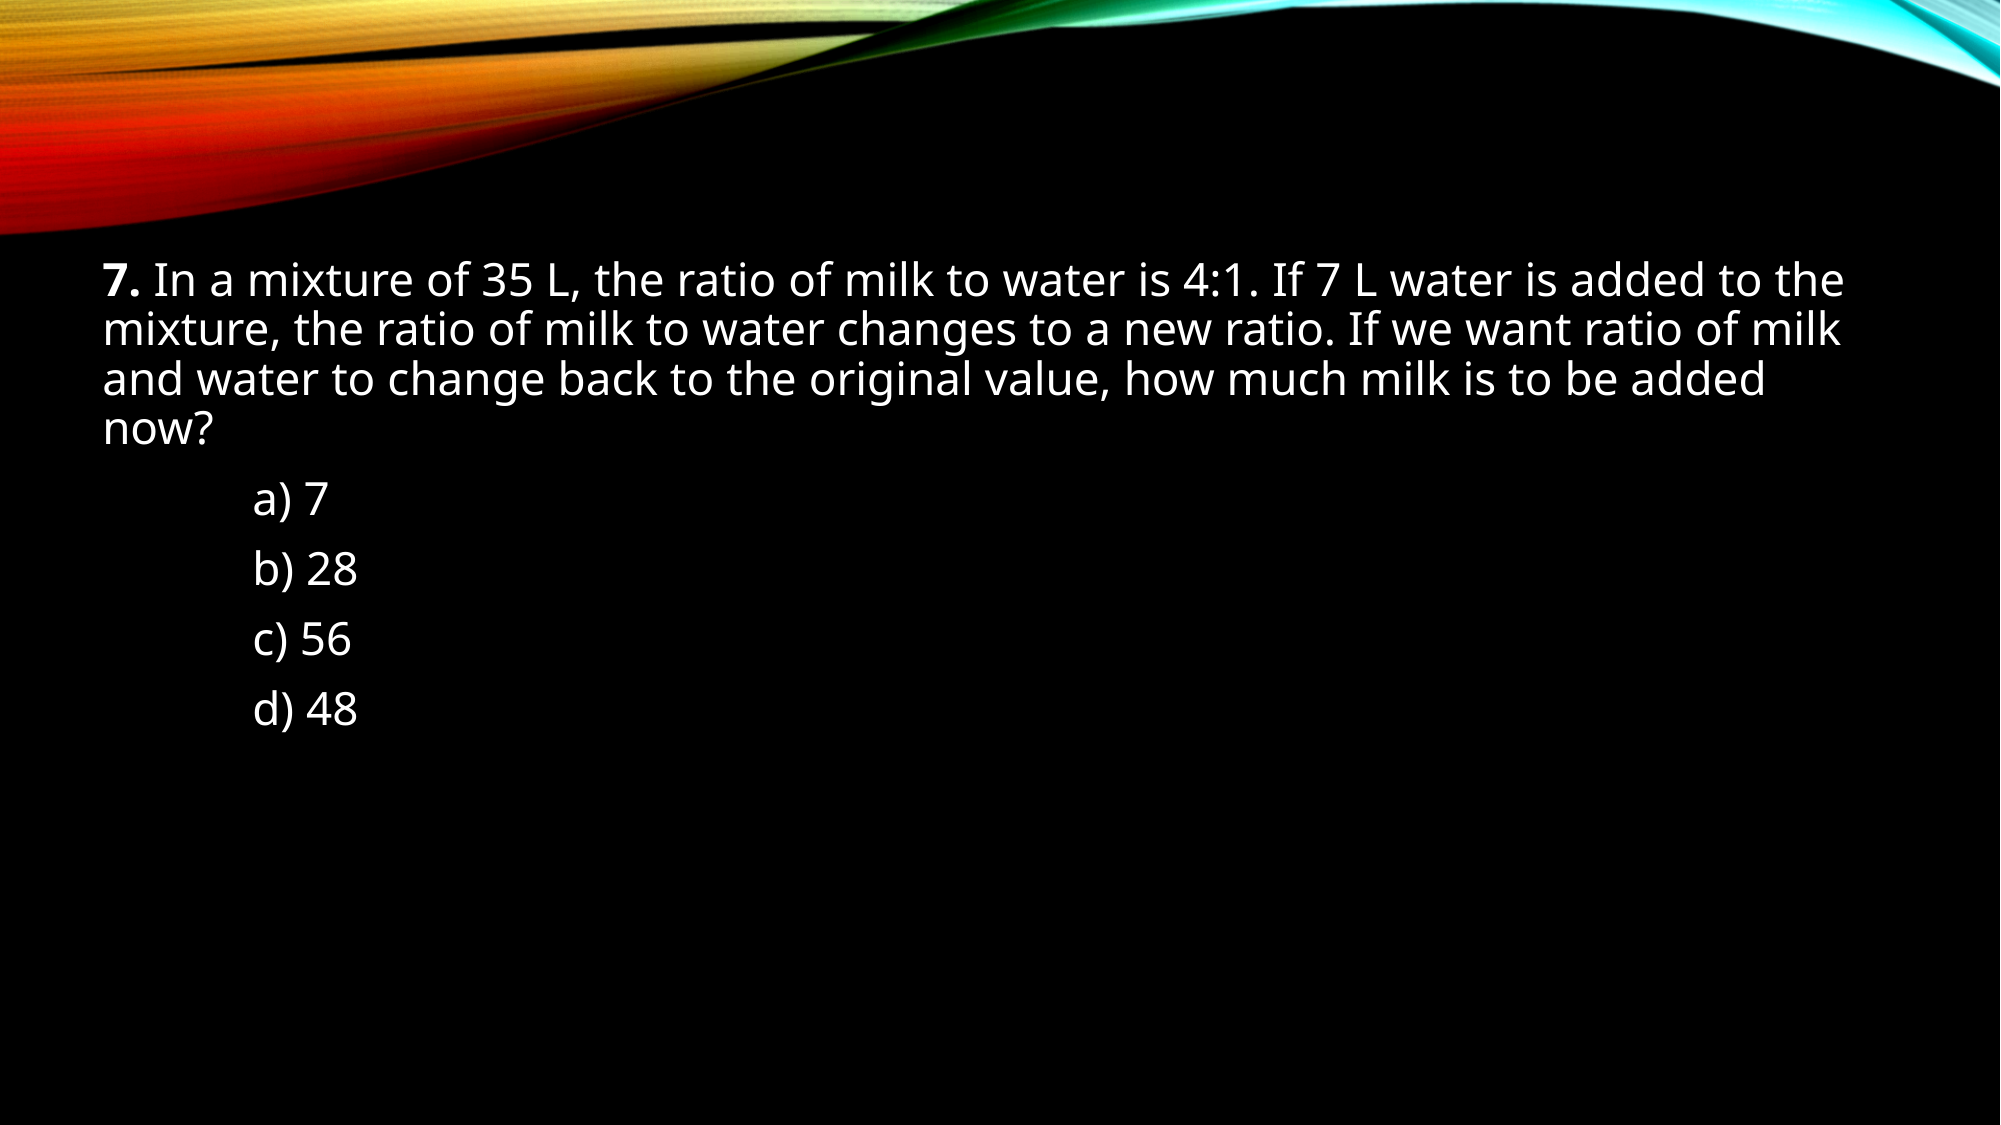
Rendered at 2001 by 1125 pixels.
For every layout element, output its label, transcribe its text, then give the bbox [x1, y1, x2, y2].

list 7. In a mixture of 35 L, the ratio of milk to water is 4:1. If 7 L water is added to the mixture, the ratio of milk to water changes to a new ratio. If we want ratio of milk and water to change back to the original value, how much milk is to be added now? a) 7 b) 28 c) 56 d) 48 [87, 249, 1888, 1021]
picture [0, 0, 2000, 237]
